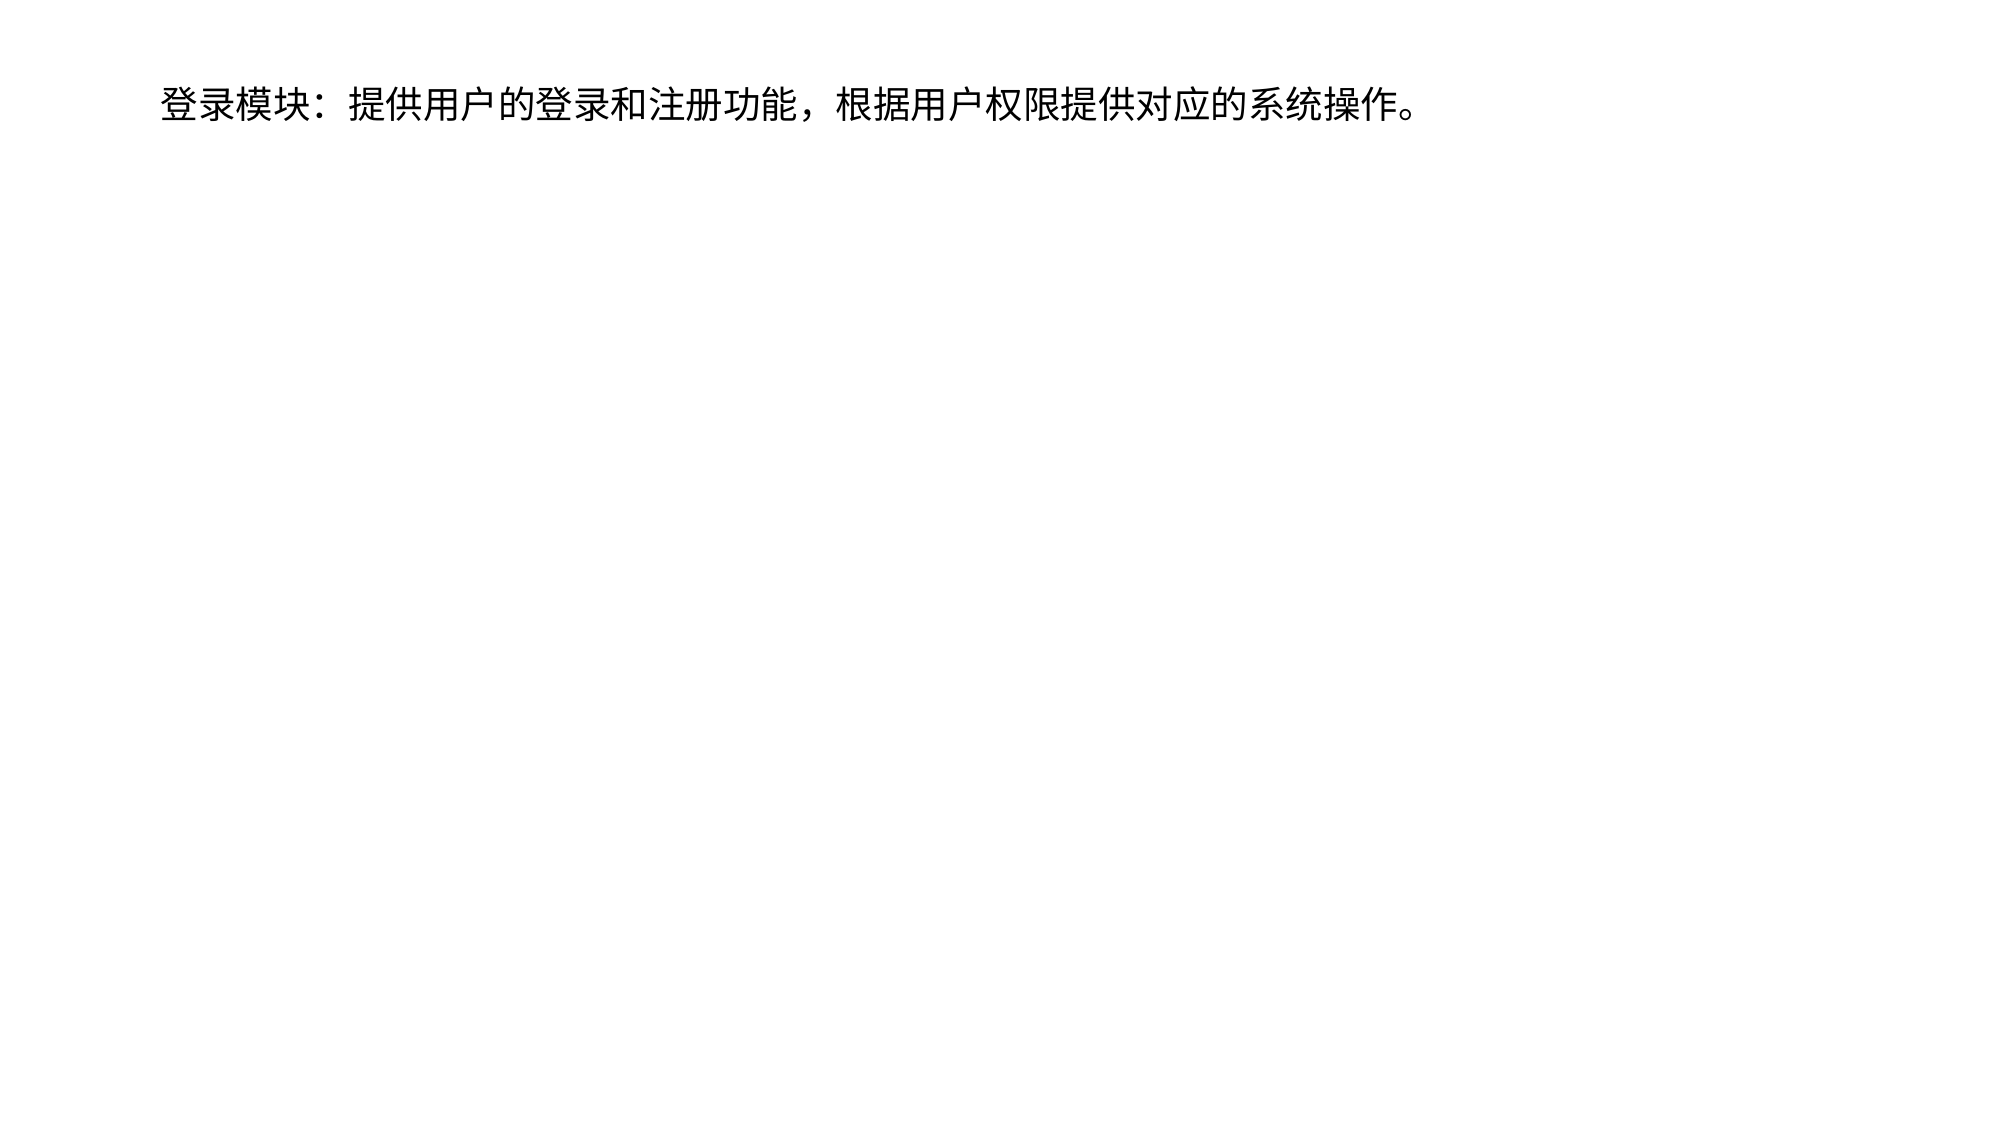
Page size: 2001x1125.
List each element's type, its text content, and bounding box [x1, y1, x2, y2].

subtitle 登录模块：提供用户的登录和注册功能，根据用户权限提供对应的系统操作。 [145, 78, 1750, 925]
